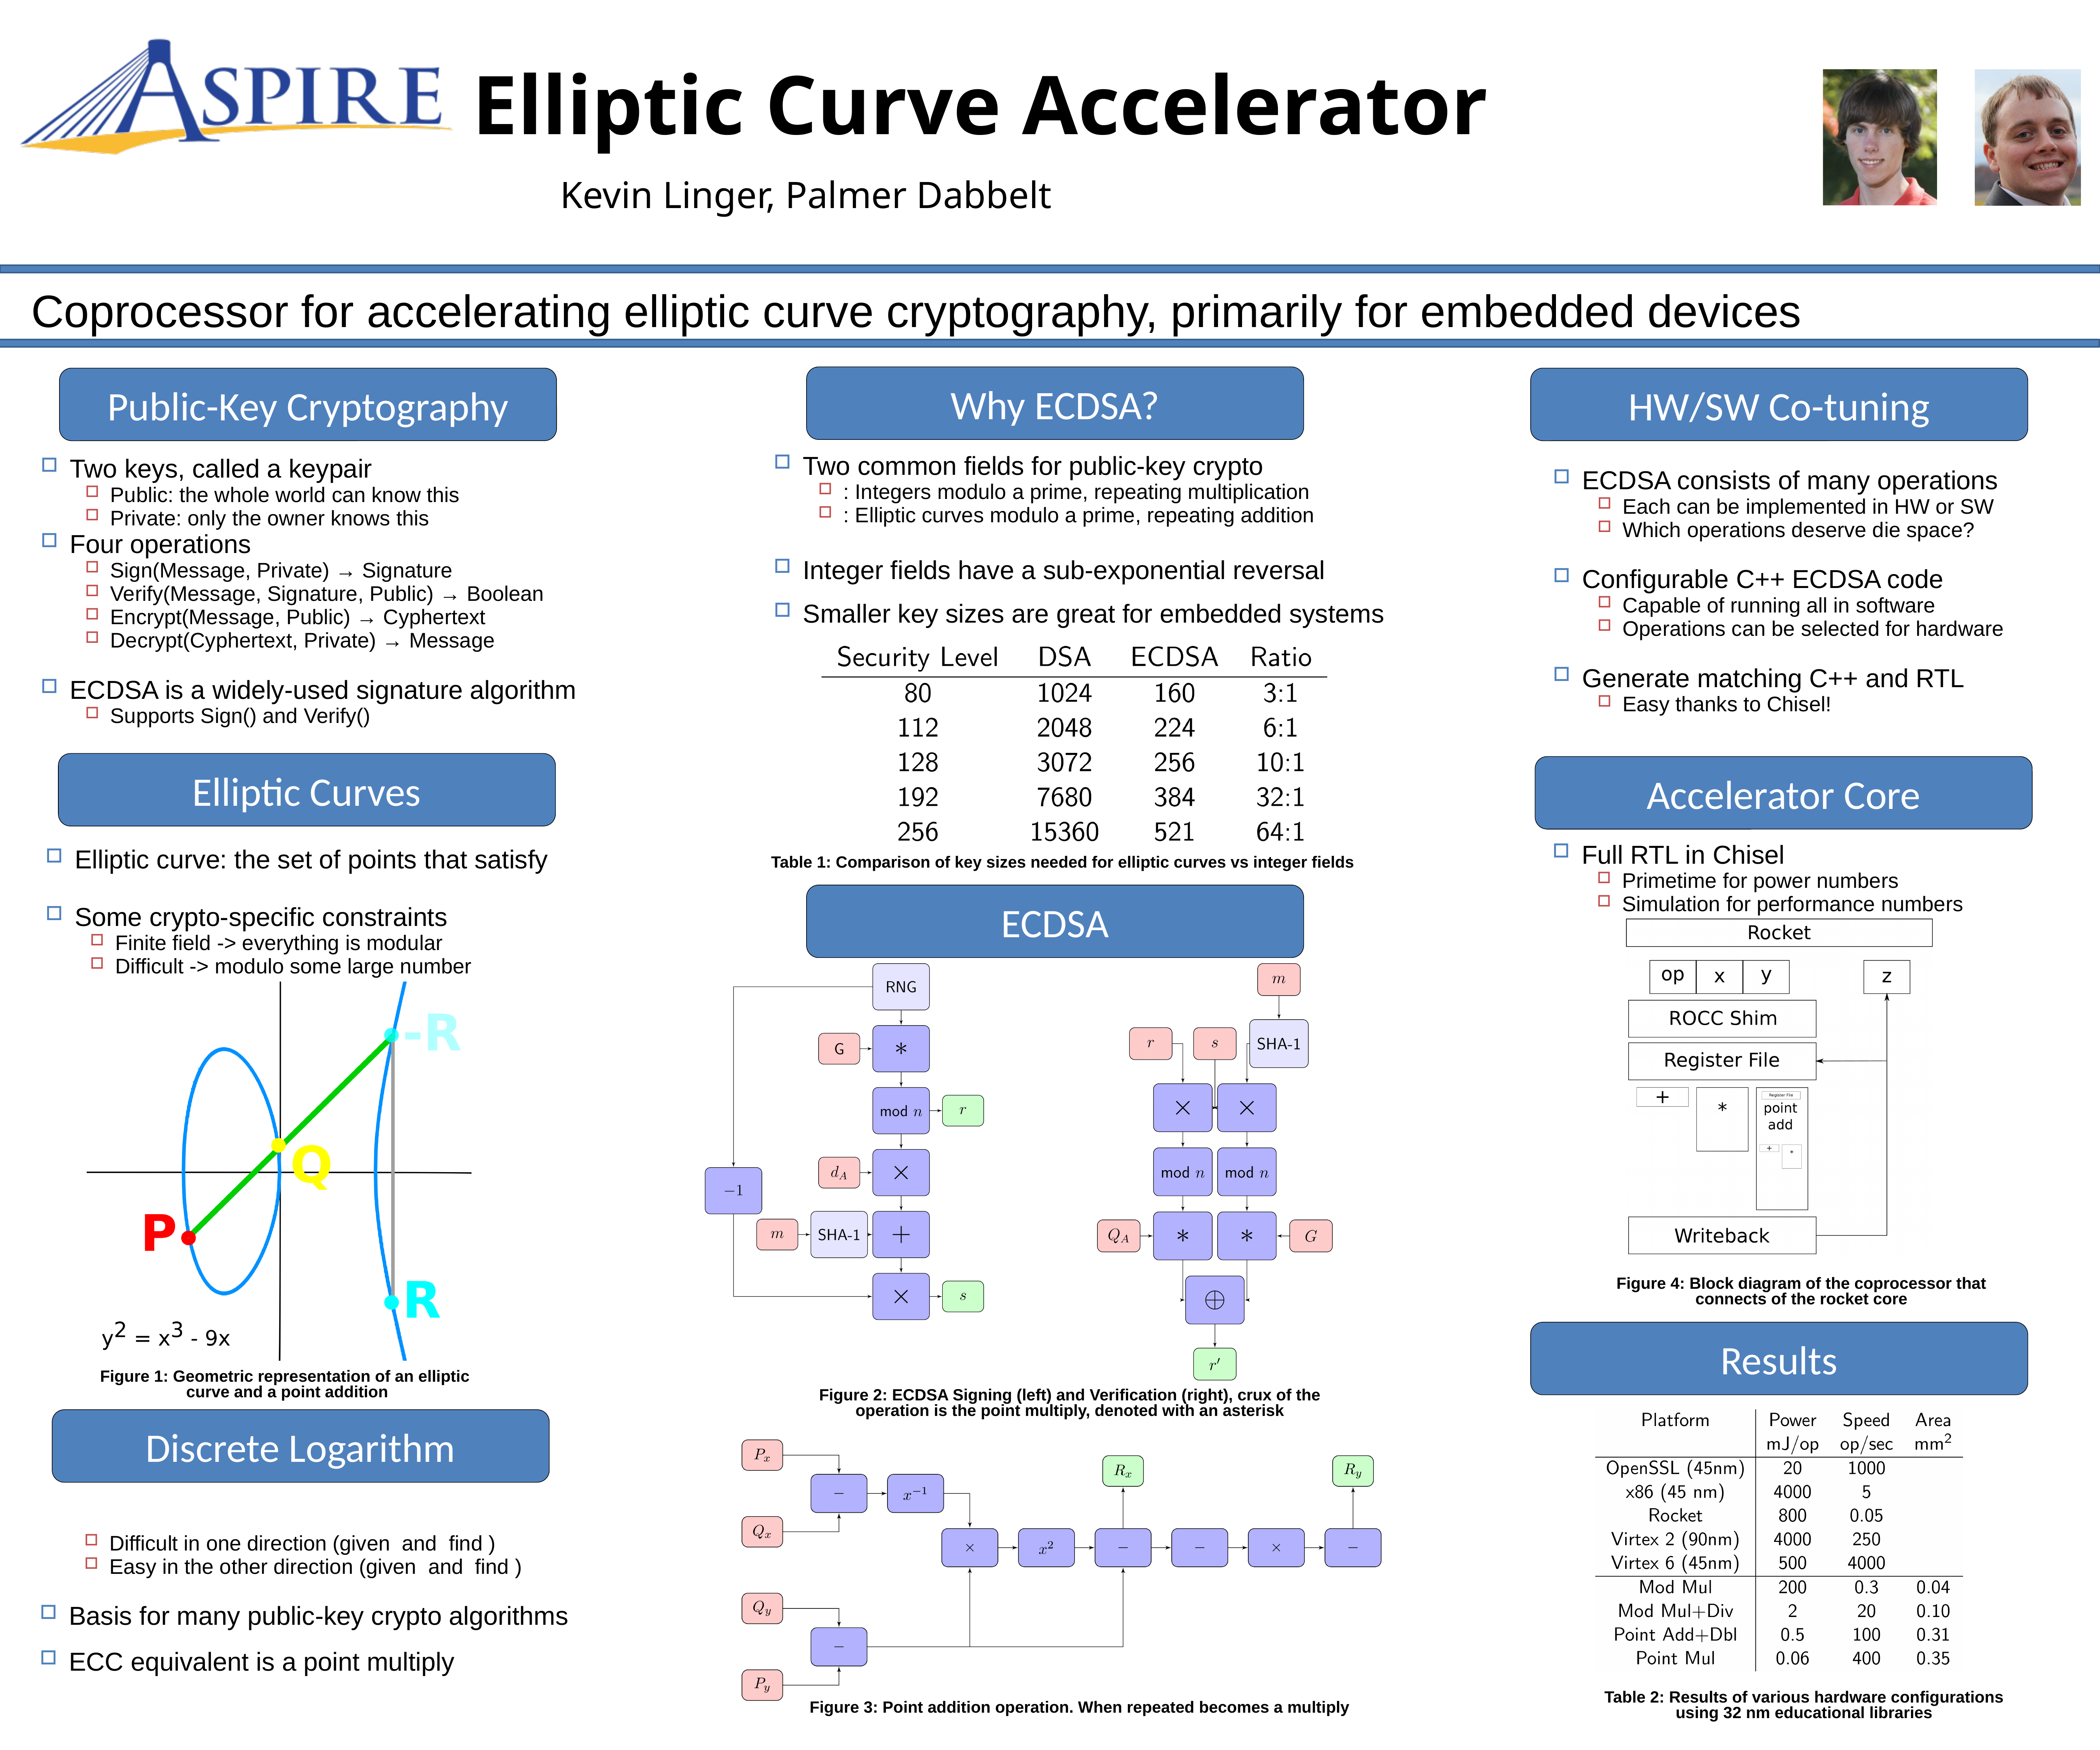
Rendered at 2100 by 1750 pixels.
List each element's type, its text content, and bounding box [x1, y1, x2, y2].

text_box Table 1: Comparison of key sizes needed for elliptic curves vs integer fields [719, 852, 1366, 898]
picture [1096, 962, 1333, 1381]
text_box ECDSA consists of many operations Each can be implemented in HW or SW Which operations deserve die space? Configurable C++ ECDSA code Capable of running all in software Operations can be selected for hardware Generate matching C++ and RTL Easy thanks to Chisel! [1547, 466, 2100, 789]
text_box Elliptic Curve Accelerator [466, 50, 1808, 154]
picture [1595, 1409, 1963, 1672]
text_box Figure 1: Geometric representation of an elliptic curve and a point addition [48, 1367, 481, 1427]
picture [1, 19, 472, 175]
text_box ECDSA [806, 898, 1304, 958]
text_box Two keys, called a keypair Public: the whole world can know this Private: only the owner knows this Four operations Sign(Message, Private) → Signature Verify(Message, Signature, Public) → Boolean Encrypt(Message, Public) → Cyphertext Decrypt(Cyphertext, Private) → Message ECDSA is a widely-used signature algorithm Supports Sign() and Verify() [35, 455, 637, 777]
picture [1975, 69, 2081, 206]
text_box Figure 3: Point addition operation. When repeated becomes a multiply [744, 1706, 1371, 1719]
text_box HW/SW Co-tuning [1530, 368, 2028, 441]
text_box Results [1530, 1322, 2028, 1395]
text_box Table 2: Results of various hardware configurations using 32 nm educational libraries [1502, 1687, 2066, 1748]
text_box Coprocessor for accelerating elliptic curve cryptography, primarily for embedded devices [25, 279, 2100, 339]
text_box Smaller key sizes are great for embedded systems [768, 600, 1395, 678]
text_box Accelerator Core [1535, 756, 2032, 830]
text_box Why ECDSA? [806, 367, 1304, 440]
picture [87, 982, 472, 1361]
text_box Discrete Logarithm [52, 1409, 550, 1482]
text_box ECC equivalent is a point multiply [34, 1648, 636, 1726]
text_box [0, 264, 2100, 273]
picture [821, 646, 1327, 841]
text_box [0, 339, 2100, 348]
text_box Figure 4: Block diagram of the coprocessor that connects of the rocket core [1531, 1273, 2027, 1311]
picture [705, 962, 985, 1321]
text_box Full RTL in Chisel Primetime for power numbers Simulation for performance numbers [1547, 841, 2100, 989]
text_box Figure 2: ECDSA Signing (left) and Verification (right), crux of the operation is the point multiply, denoted with an asterisk [734, 1385, 1361, 1446]
text_box Kevin Linger, Palmer Dabbelt [555, 169, 1638, 219]
text_box Elliptic Curves [58, 777, 556, 826]
picture [1626, 919, 1933, 1254]
picture [1823, 69, 1937, 205]
text_box Public-Key Cryptography [59, 368, 557, 441]
picture [740, 1438, 1382, 1702]
